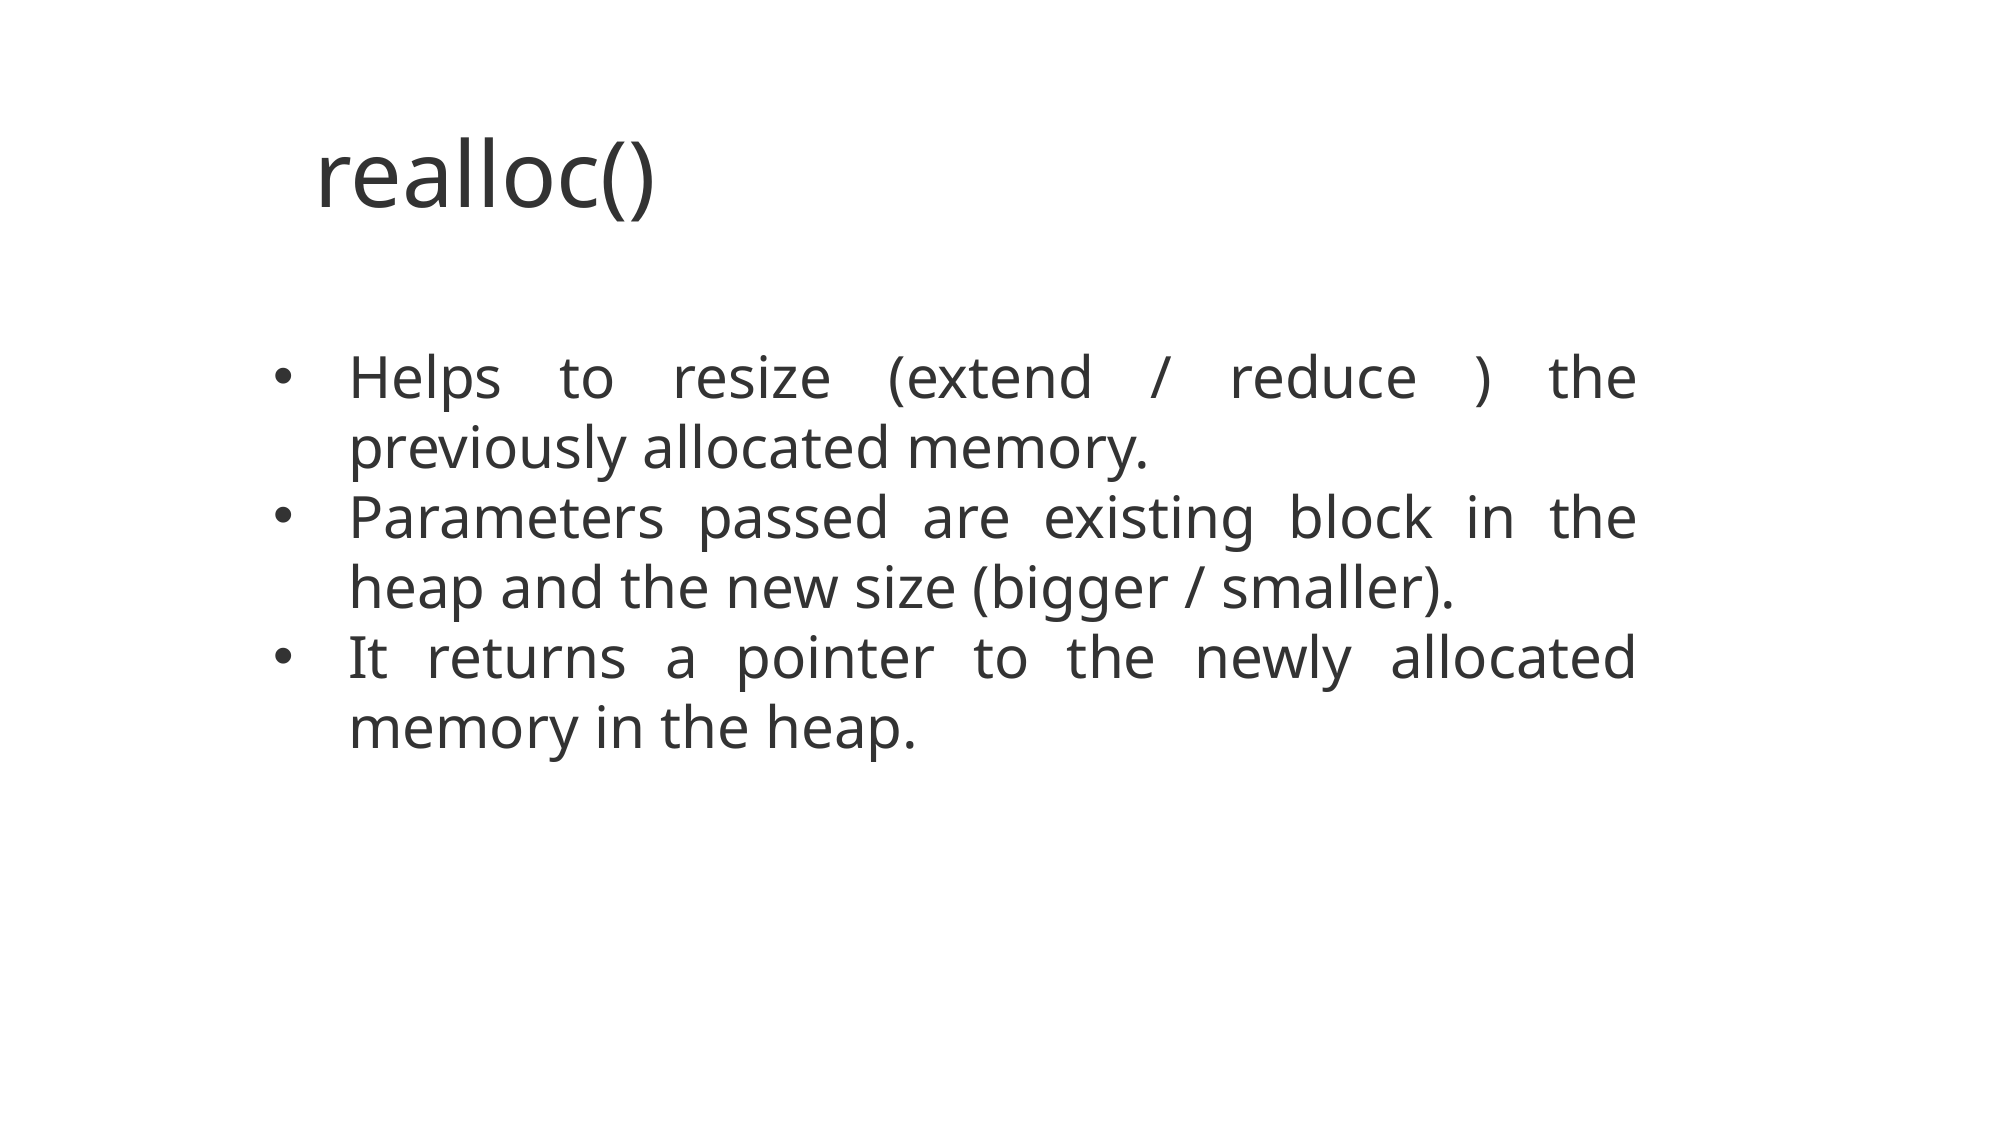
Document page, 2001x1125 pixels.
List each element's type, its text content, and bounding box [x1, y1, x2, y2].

text_box Helps to resize (extend / reduce ) the previously allocated memory. Parameters passed are existing block in the heap and the new size (bigger / smaller). It returns a pointer to the newly allocated memory in the heap. [258, 332, 1654, 838]
text_box realloc() [300, 108, 1654, 234]
